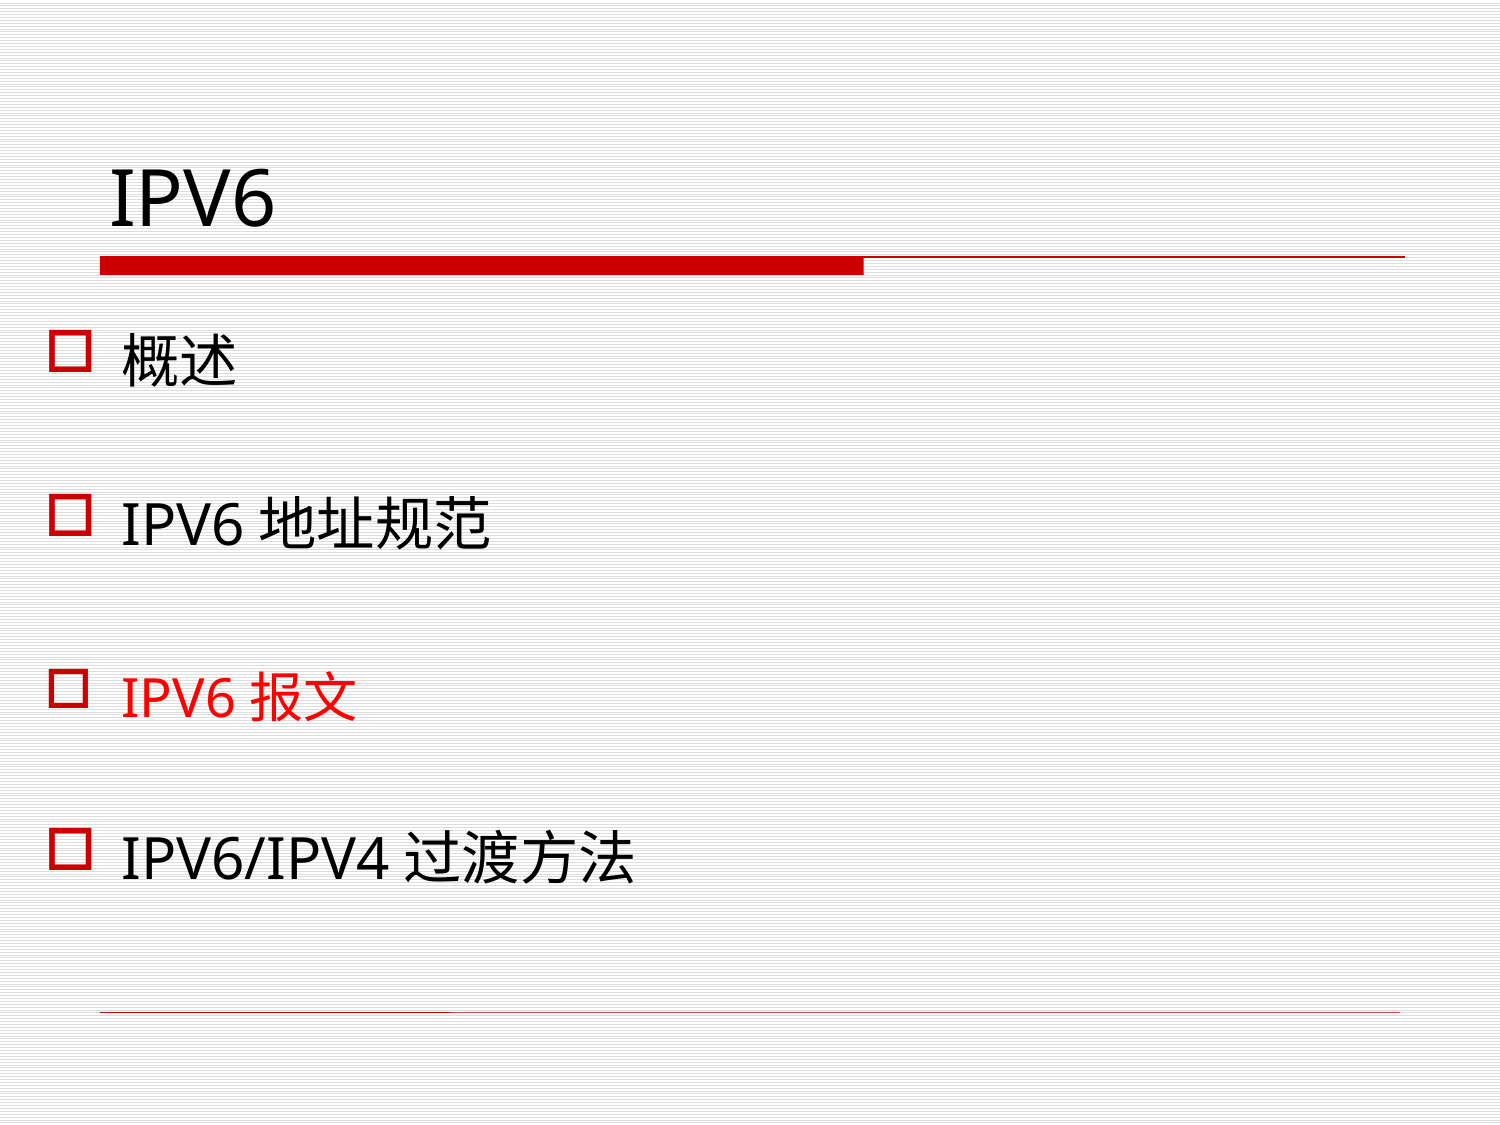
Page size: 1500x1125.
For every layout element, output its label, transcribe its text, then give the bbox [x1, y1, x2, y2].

title IPV6 [94, 50, 1407, 250]
list 概述 IPV6地址规范 IPV6报文 IPV6/IPV4过渡方法 [29, 302, 1500, 978]
